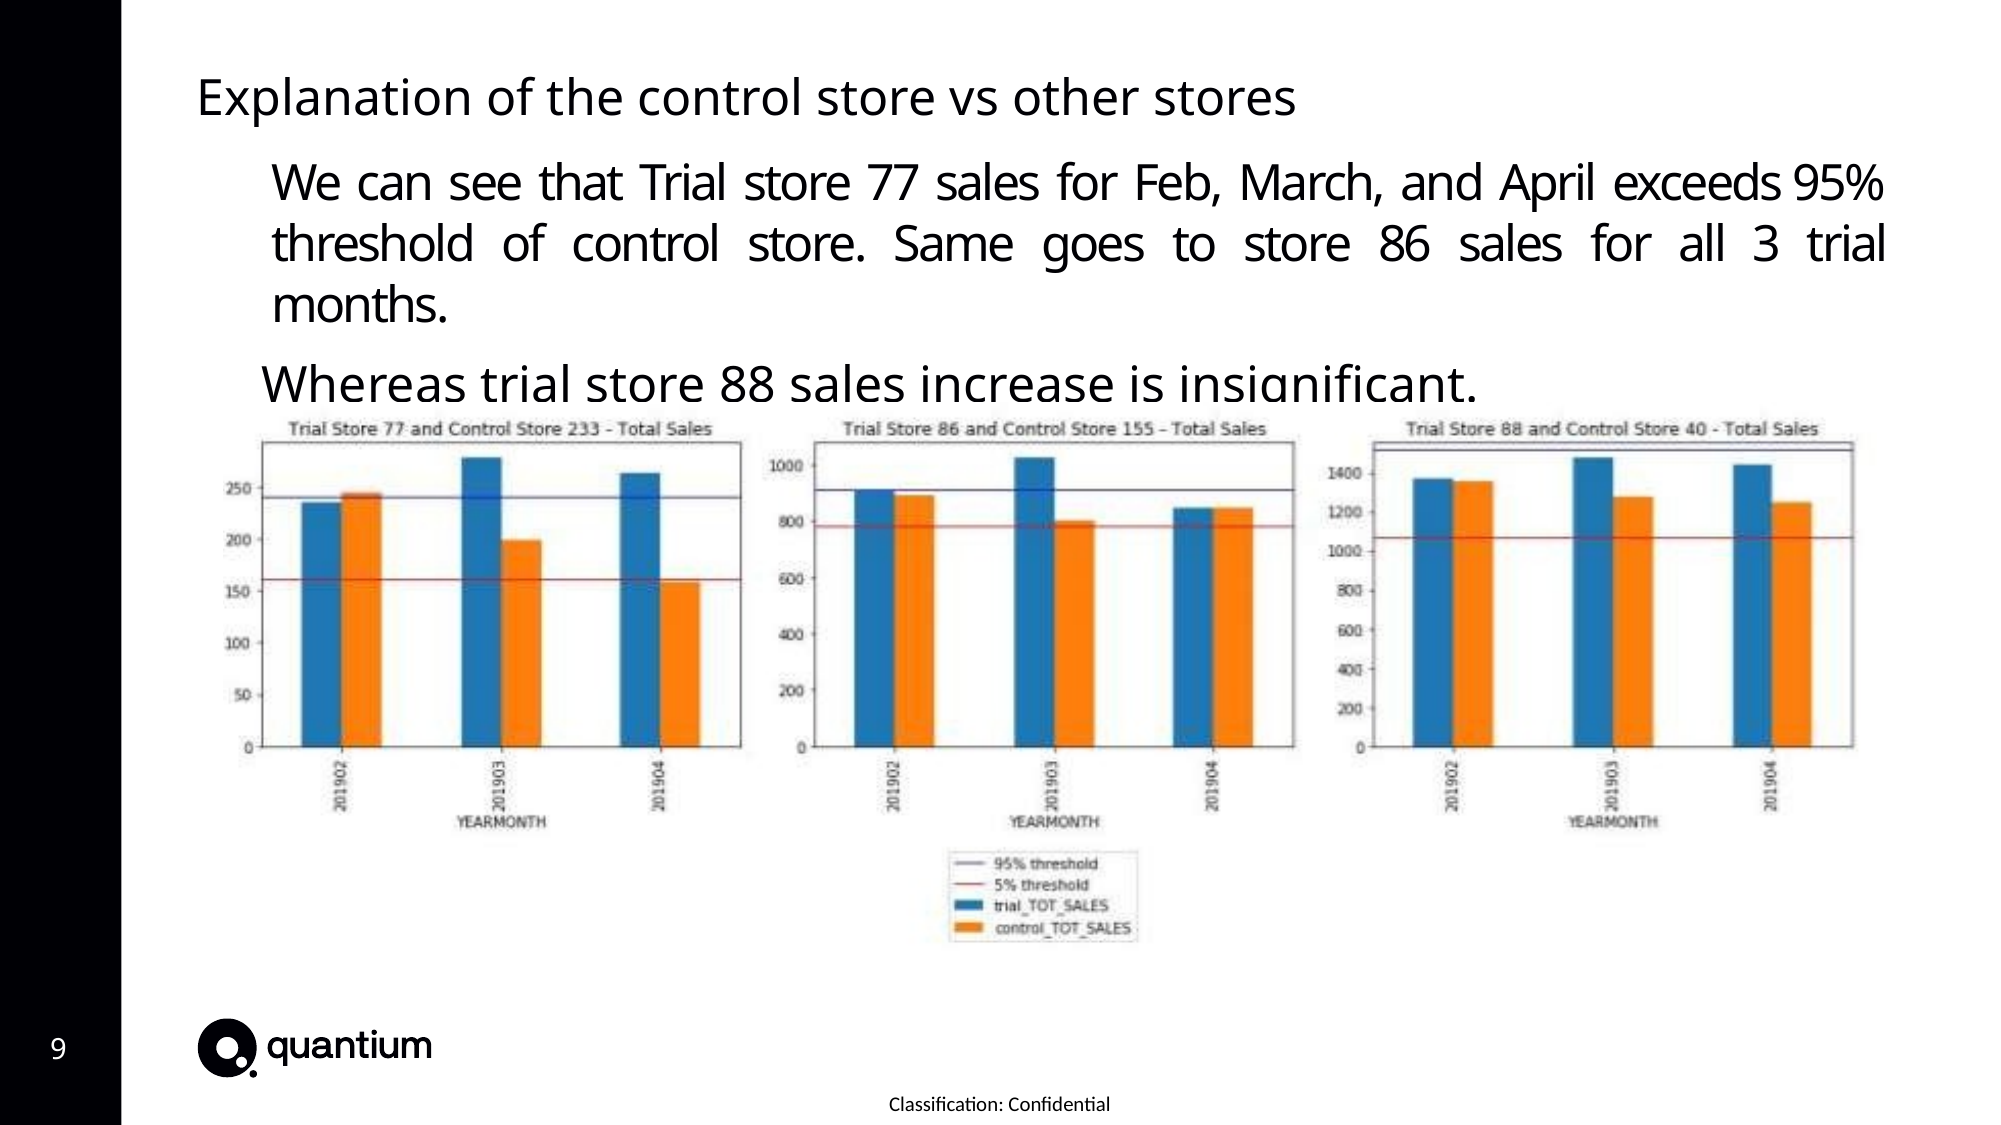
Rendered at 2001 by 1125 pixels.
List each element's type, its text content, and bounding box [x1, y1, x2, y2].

list Explanation of the control store vs other stores We can see that Trial store 77 sales for Feb, March, and April exceeds 95% threshold of control store. Same goes to store 86 sales for all 3 trial months. Whereas trial store 88 sales increase is insignificant. [196, 65, 2000, 1007]
picture [223, 402, 1877, 951]
